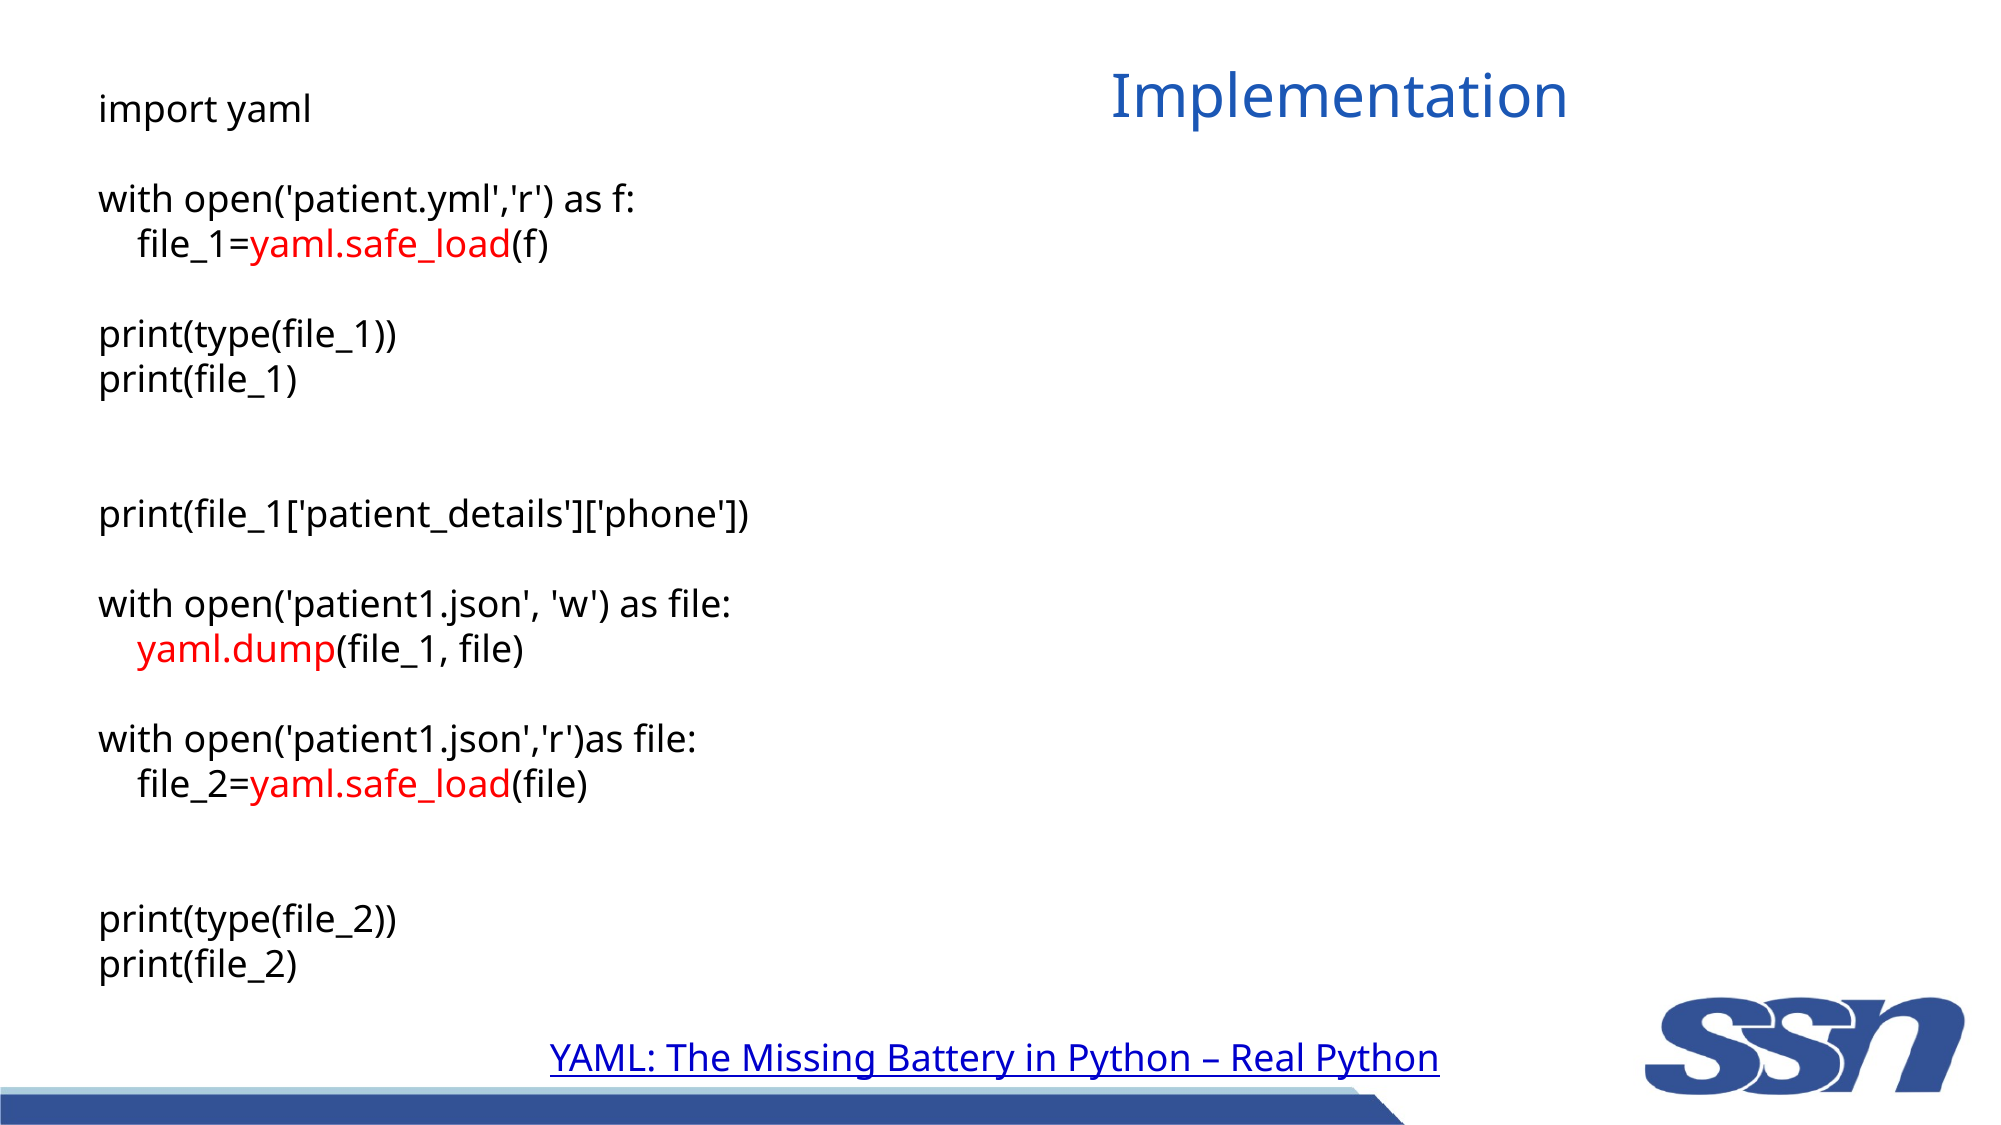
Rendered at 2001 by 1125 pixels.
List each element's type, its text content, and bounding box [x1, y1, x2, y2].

picture [0, 962, 1467, 1125]
text_box YAML: The Missing Battery in Python – Real Python [534, 1026, 1536, 1093]
text_box import yaml with open('patient.yml','r') as f: file_1=yaml.safe_load(f) print(type(file_1)) print(file_1) print(file_1['patient_details']['phone']) with open('patient1.json', 'w') as file: yaml.dump(file_1, file) with open('patient1.json','r')as file: file_2=yaml.safe_load(file) print(type(file_2)) print(file_2) [83, 77, 1084, 993]
title Implementation [798, 37, 1884, 150]
picture [1625, 986, 1992, 1125]
